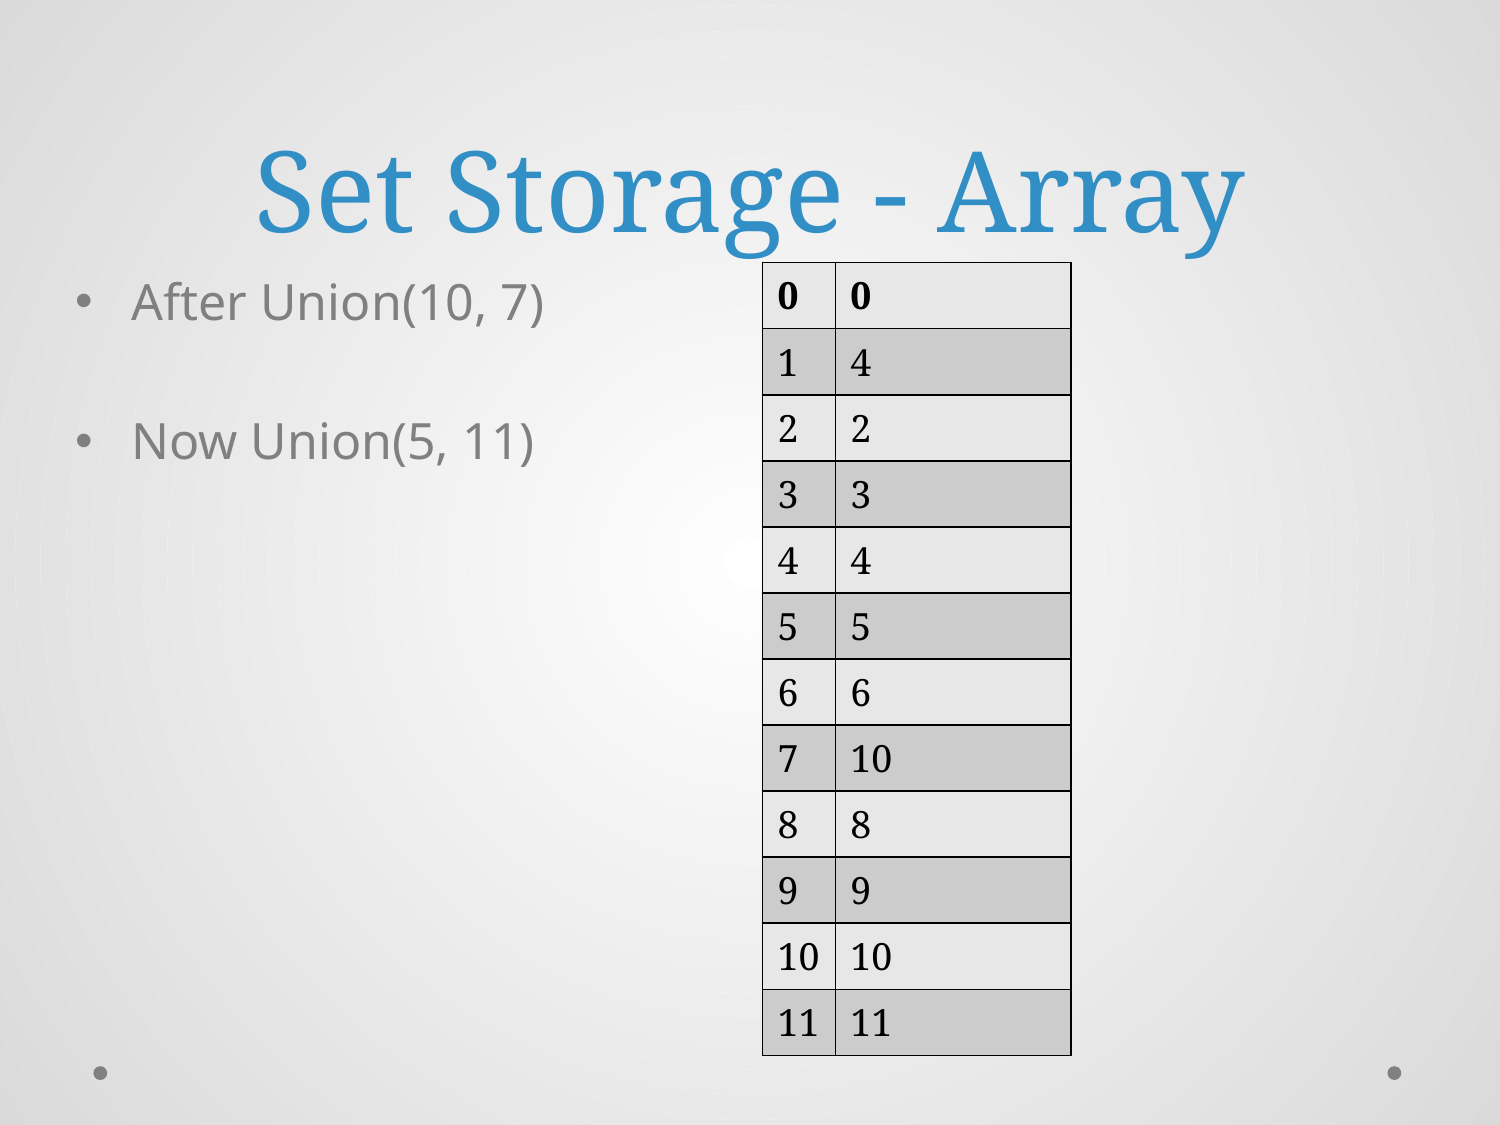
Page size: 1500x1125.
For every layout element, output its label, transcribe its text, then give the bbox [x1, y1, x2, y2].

table_cell 10 [836, 726, 1070, 790]
table_header 0 [836, 263, 1070, 328]
table_cell 10 [836, 924, 1070, 989]
table_cell 4 [836, 528, 1070, 592]
table_cell 8 [836, 792, 1070, 856]
table_cell 6 [763, 660, 835, 724]
table_cell 5 [836, 594, 1070, 658]
table_cell 10 [763, 924, 835, 989]
table_cell 11 [836, 990, 1070, 1055]
table_cell 3 [763, 462, 835, 526]
table_cell 9 [763, 858, 835, 922]
table_cell 11 [763, 990, 835, 1055]
table_cell 4 [763, 528, 835, 592]
title Set Storage - Array [75, 0, 1425, 263]
table_cell 2 [763, 396, 835, 460]
list After Union(10, 7) Now Union(5, 11) [60, 262, 723, 1005]
table_cell 5 [763, 594, 835, 658]
table_cell 8 [763, 792, 835, 856]
table_cell 2 [836, 396, 1070, 460]
table_cell 1 [763, 329, 835, 394]
table_cell 7 [763, 726, 835, 790]
table_cell 4 [836, 329, 1070, 394]
table_header 0 [763, 263, 835, 328]
table_cell 3 [836, 462, 1070, 526]
table_cell 6 [836, 660, 1070, 724]
table_cell 9 [836, 858, 1070, 922]
